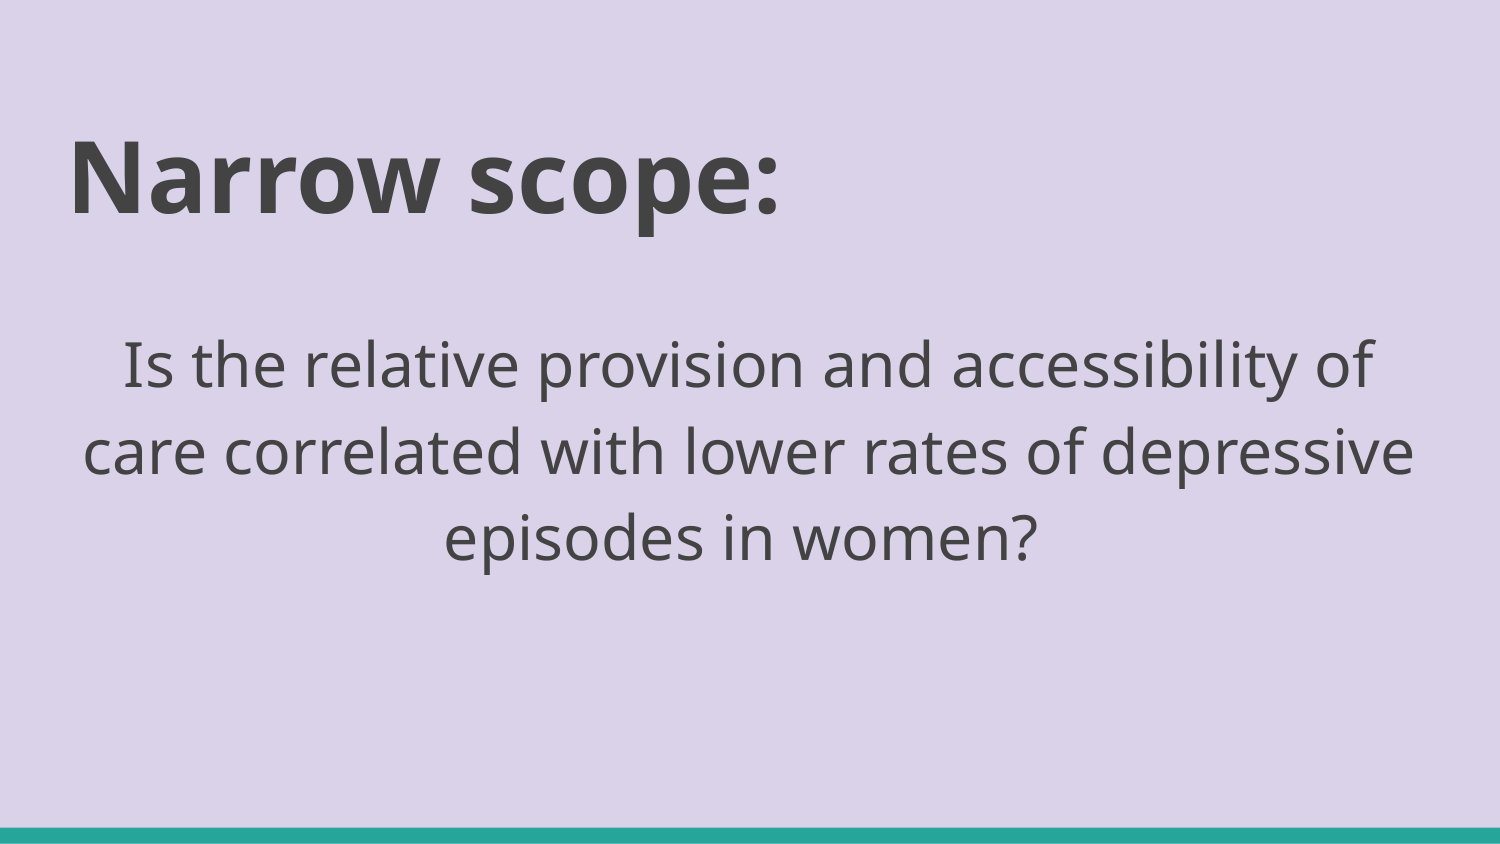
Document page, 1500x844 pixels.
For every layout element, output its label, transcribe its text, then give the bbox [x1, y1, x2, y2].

list Is the relative provision and accessibility of care correlated with lower rates of depressive episodes in women? [51, 299, 1449, 844]
title Narrow scope: [51, 98, 1449, 193]
